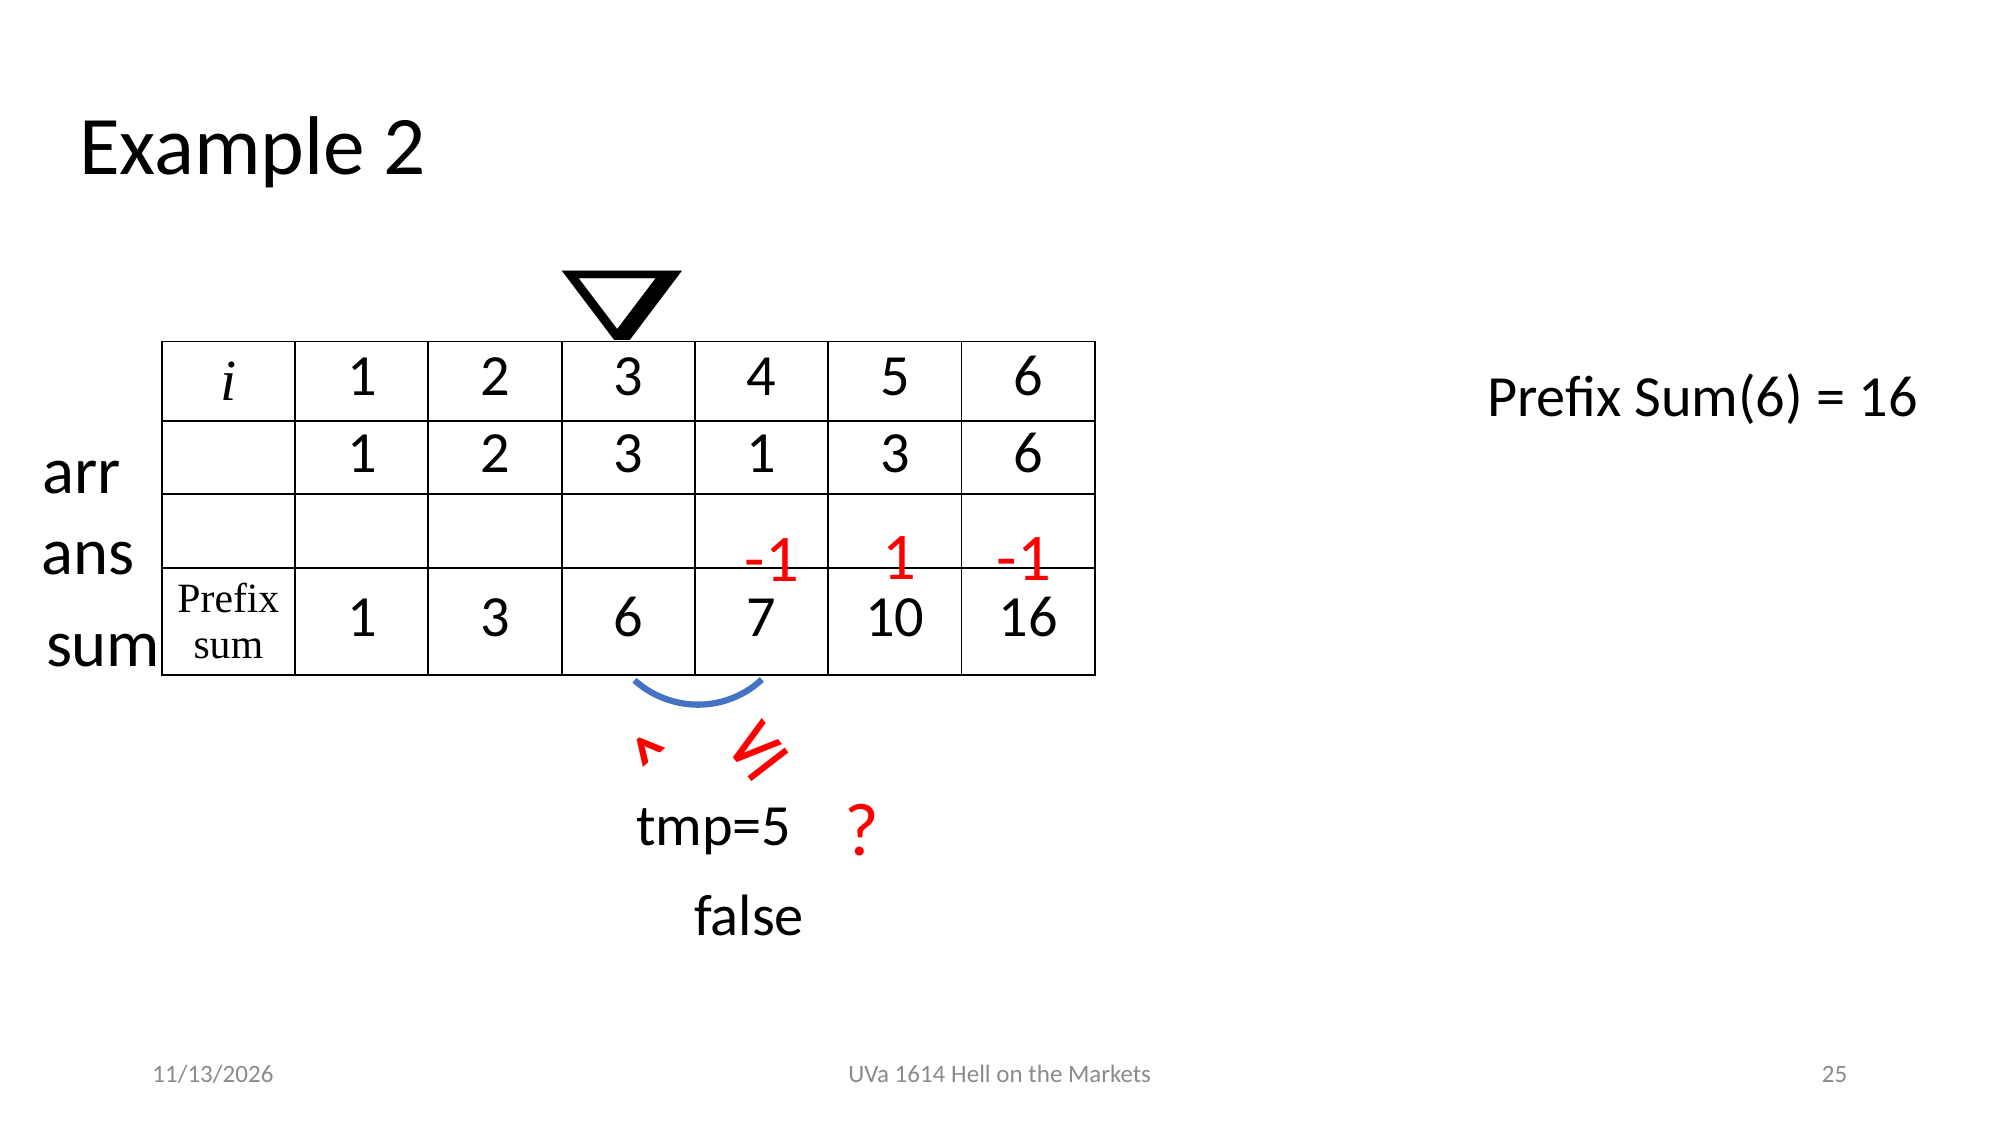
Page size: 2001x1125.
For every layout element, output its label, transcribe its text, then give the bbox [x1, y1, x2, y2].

text_box -1 [982, 506, 1109, 602]
text_box Example 2 [64, 84, 489, 199]
text_box ans [27, 500, 160, 596]
text_box arr [27, 419, 161, 515]
text_box ≤ [683, 673, 821, 813]
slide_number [137, 1042, 588, 1103]
text_box tmp=5 [621, 780, 829, 865]
text_box sum [31, 592, 180, 688]
slide_number 25 [1412, 1042, 1863, 1103]
text_box -1 [729, 507, 828, 602]
text_box Prefix Sum(6) = 16 [1472, 350, 1967, 436]
text_box 1 [867, 505, 943, 601]
text_box false [679, 870, 849, 955]
text_box [634, 610, 756, 706]
text_box < [595, 690, 707, 812]
footer UVa 1614 Hell on the Markets [662, 1042, 1338, 1103]
text_box ? [829, 773, 941, 879]
